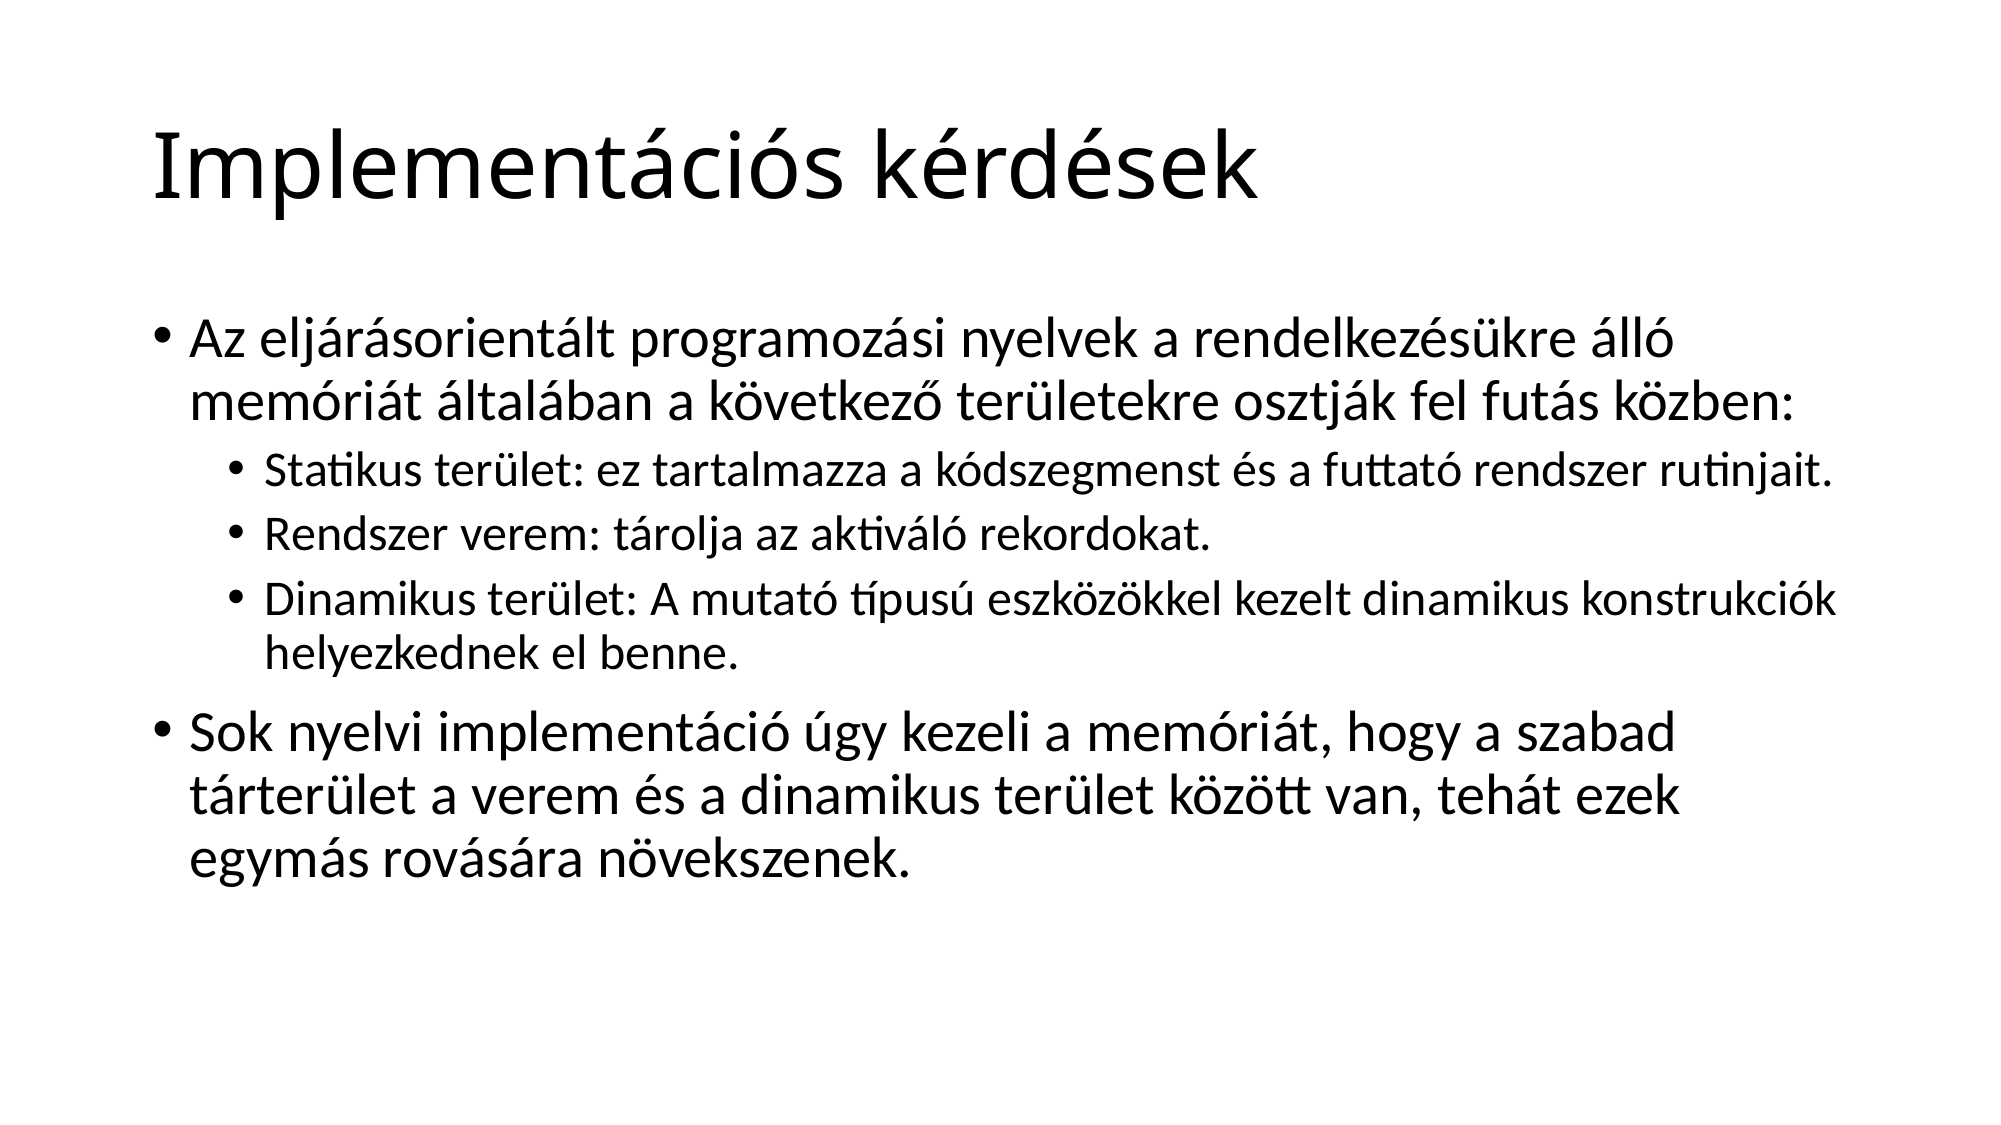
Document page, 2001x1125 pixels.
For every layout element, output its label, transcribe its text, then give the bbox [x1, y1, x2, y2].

title Implementációs kérdések [137, 59, 1863, 278]
list Az eljárásorientált programozási nyelvek a rendelkezésükre álló memóriát általában a következő területekre osztják fel futás közben: Statikus terület: ez tartalmazza a kódszegmenst és a futtató rendszer rutinjait. Rendszer verem: tárolja az aktiváló rekordokat. Dinamikus terület: A mutató típusú eszközökkel kezelt dinamikus konstrukciók helyezkednek el benne. Sok nyelvi implementáció úgy kezeli a memóriát, hogy a szabad tárterület a verem és a dinamikus terület között van, tehát ezek egymás rovására növekszenek. [137, 299, 1863, 1014]
